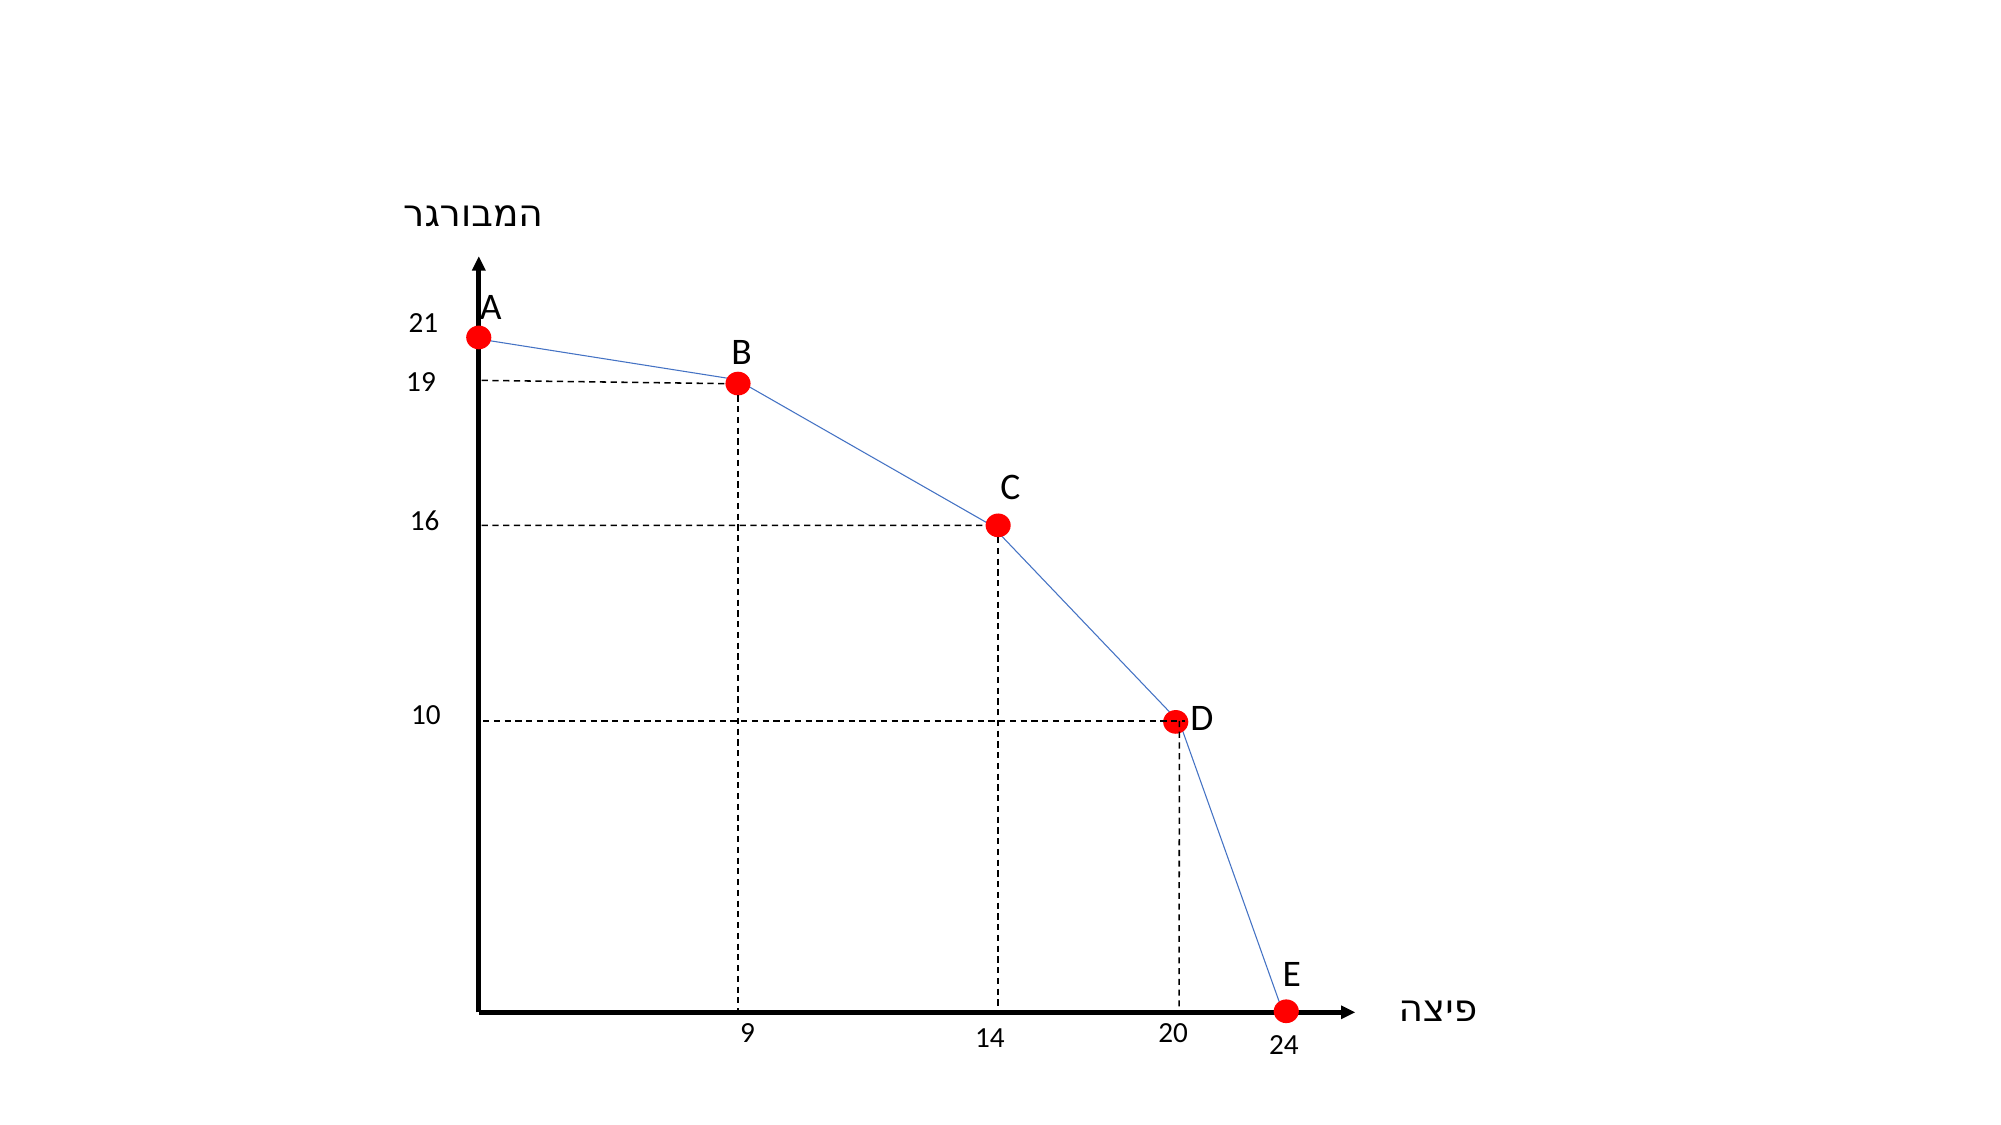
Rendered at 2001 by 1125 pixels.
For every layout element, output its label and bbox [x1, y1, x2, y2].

text_box [388, 181, 1612, 1077]
